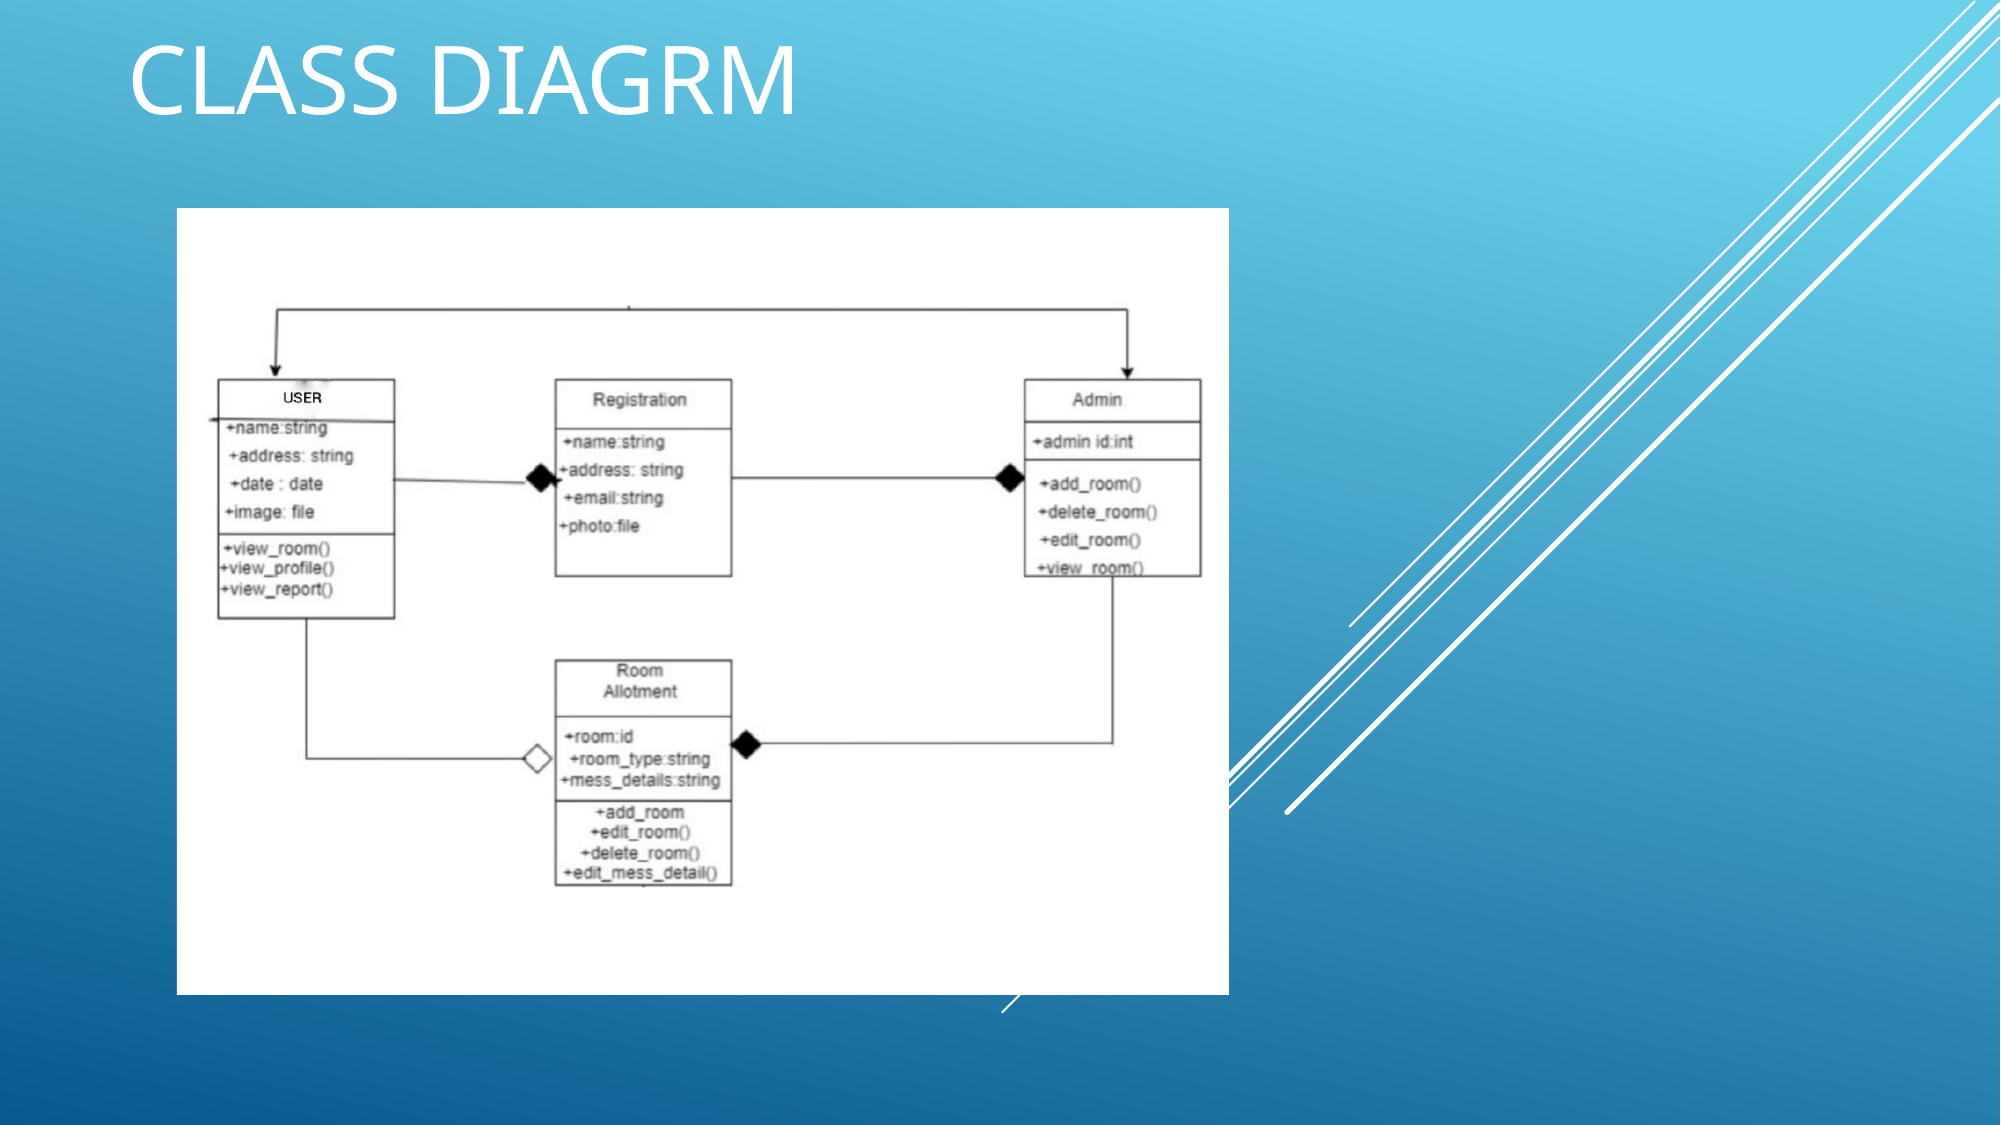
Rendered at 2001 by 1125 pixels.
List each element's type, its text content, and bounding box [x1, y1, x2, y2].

title CLASS DIAGRM [112, 11, 1425, 142]
picture [176, 208, 1230, 995]
